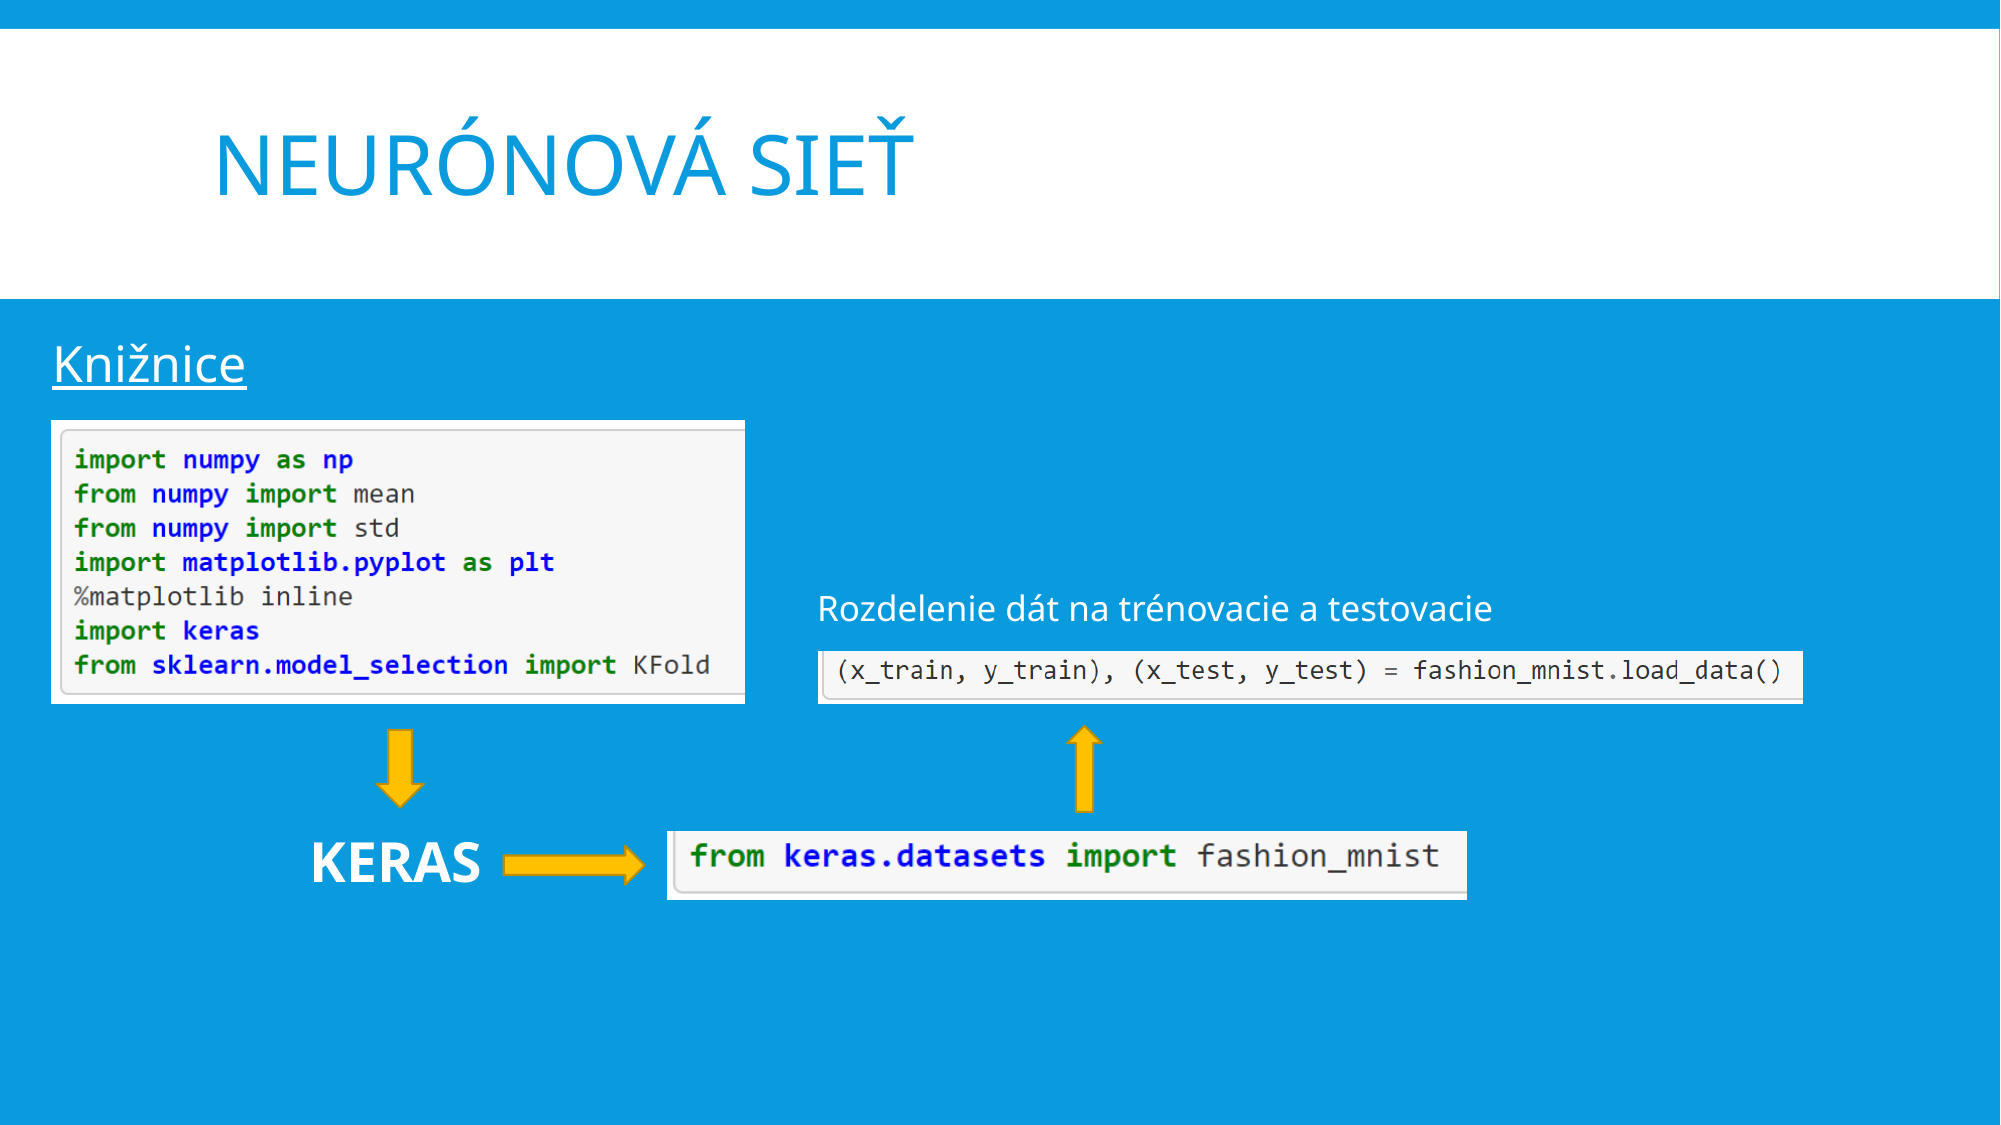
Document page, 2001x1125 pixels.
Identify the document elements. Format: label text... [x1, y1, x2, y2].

text_box Rozdelenie dát na trénovacie a testovacie [802, 583, 1570, 652]
picture [668, 832, 1466, 899]
title Neurónová sieť [197, 46, 1803, 295]
text_box [375, 728, 425, 809]
text_box KERAS [294, 827, 506, 918]
picture [819, 652, 1802, 703]
picture [52, 421, 744, 703]
text_box [502, 844, 646, 886]
text_box [1066, 725, 1103, 813]
list Knižnice [37, 331, 263, 422]
